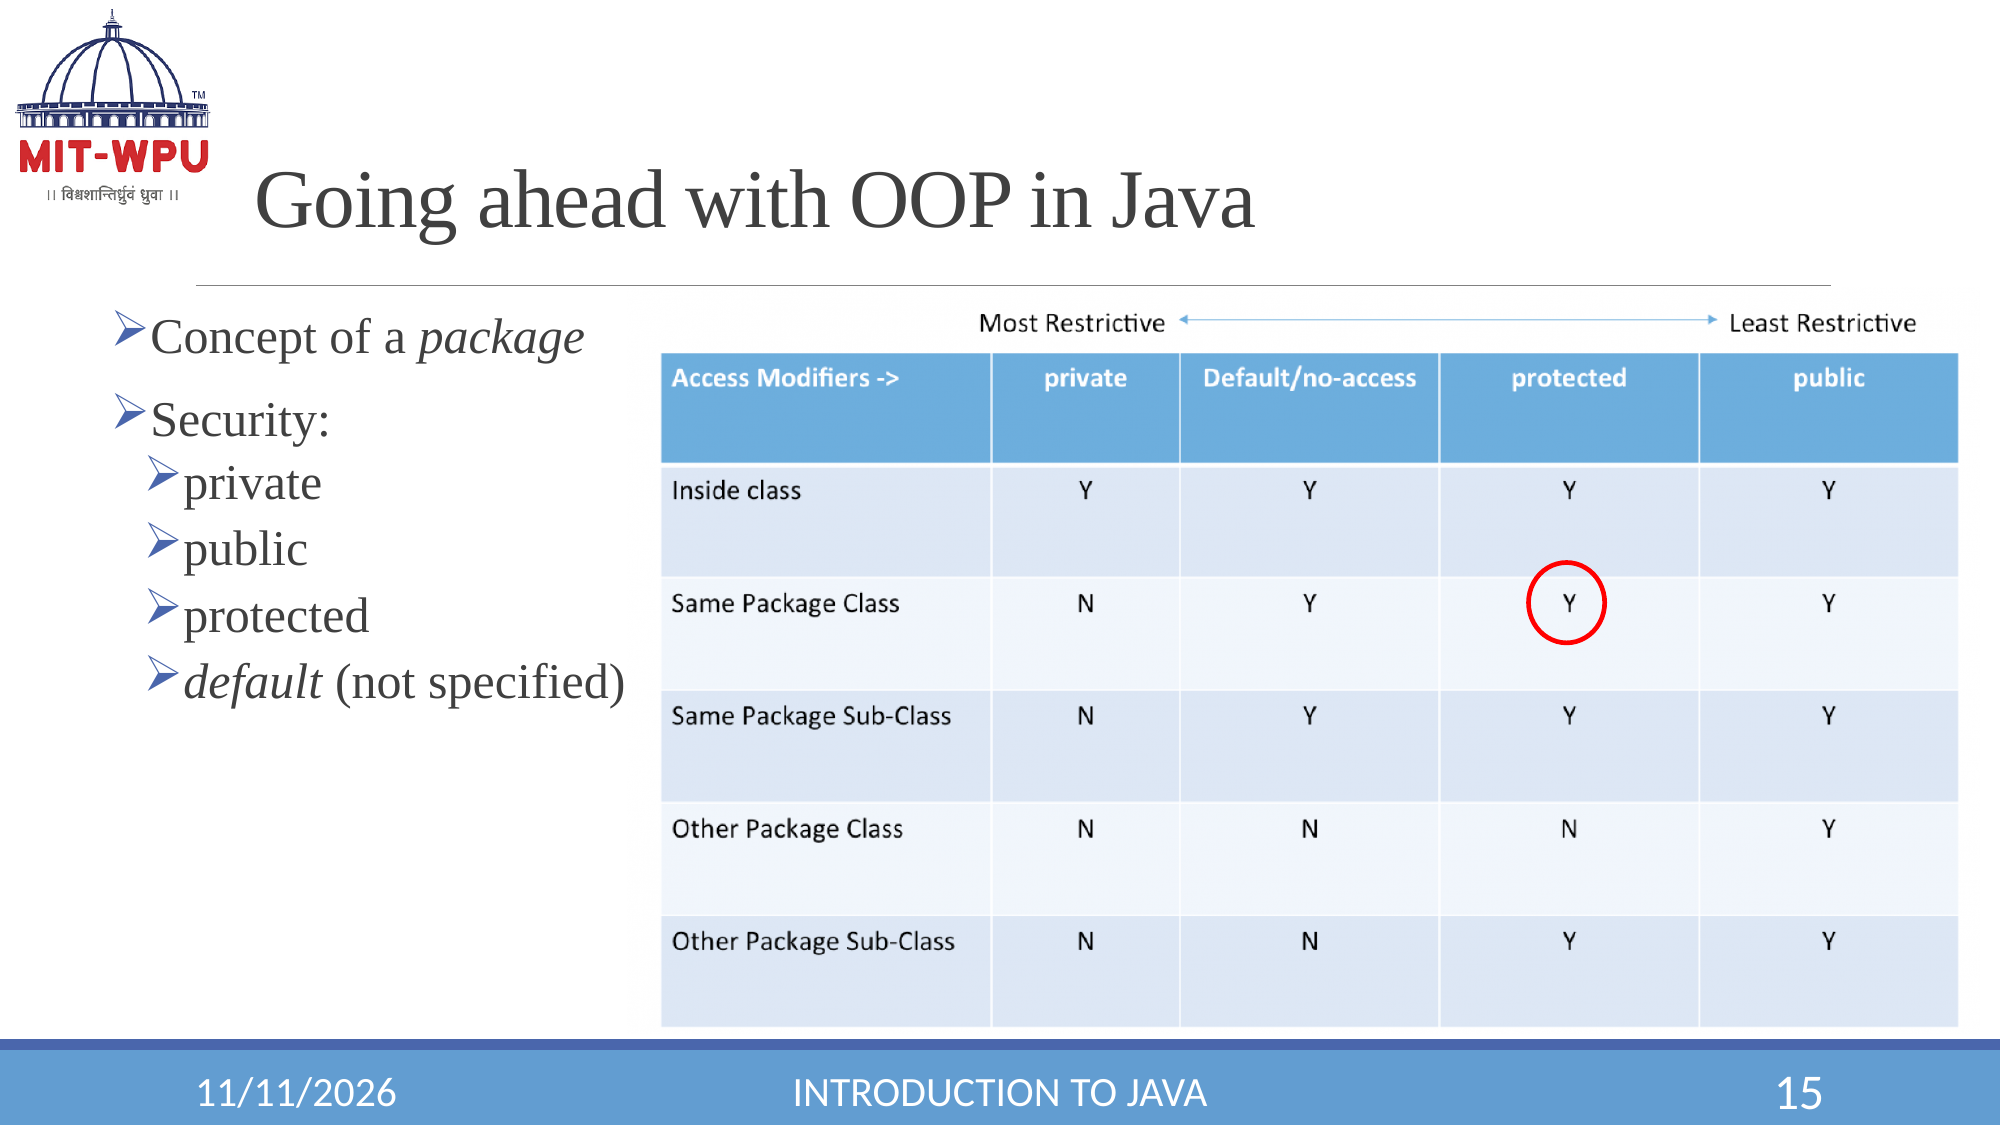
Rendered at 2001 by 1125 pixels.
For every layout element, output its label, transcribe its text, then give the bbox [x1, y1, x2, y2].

slide_number 18-Jul-19 [179, 1059, 586, 1120]
list Concept of a package Security: private public protected default (not specified) [110, 302, 624, 963]
slide_number 15 [1624, 1059, 1840, 1120]
footer Introduction to Java [604, 1059, 1396, 1120]
picture [15, 9, 233, 206]
picture [626, 231, 1980, 1035]
title Going ahead with OOP in Java [239, 14, 1890, 252]
